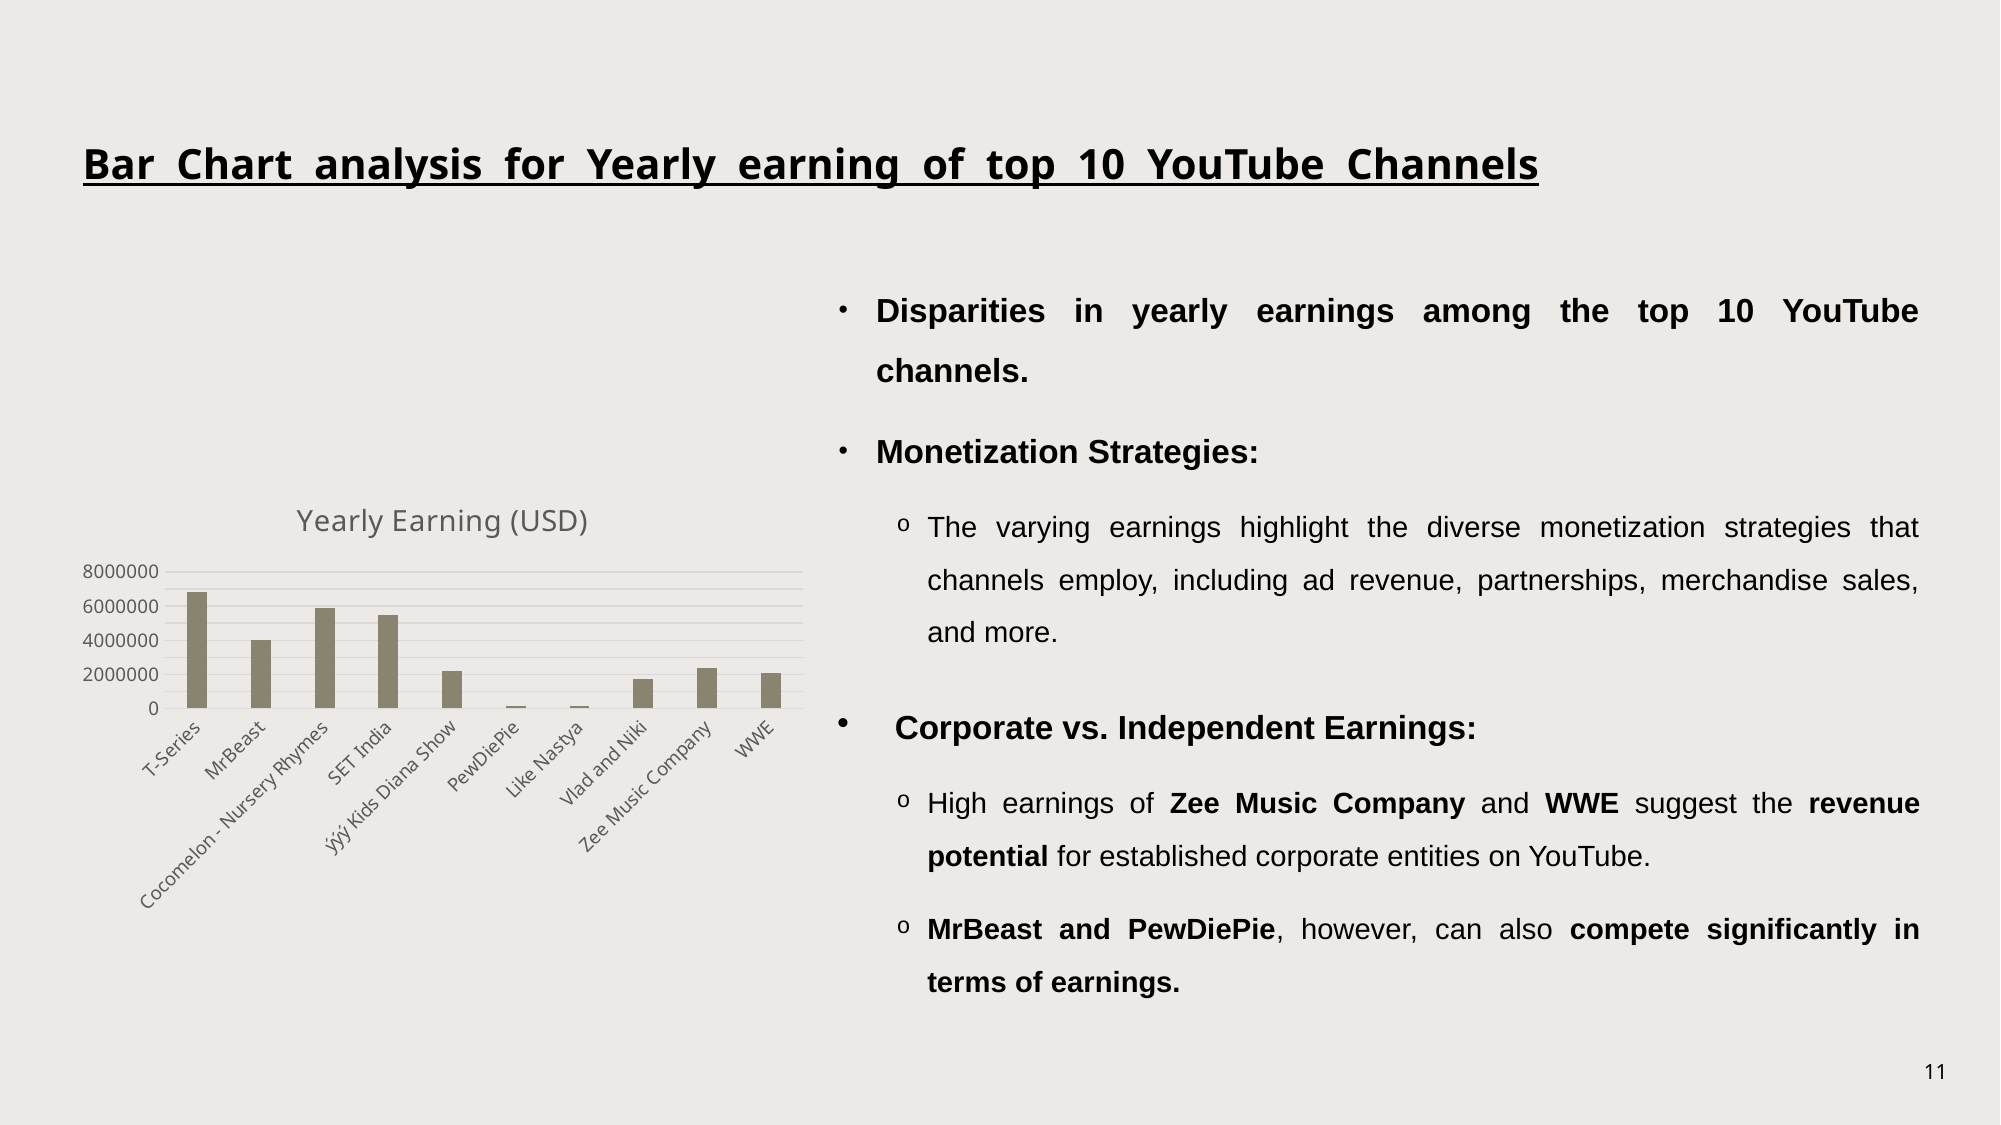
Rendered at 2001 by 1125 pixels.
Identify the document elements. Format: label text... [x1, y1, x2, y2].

list Disparities in yearly earnings among the top 10 YouTube channels. Monetization Strategies: The varying earnings highlight the diverse monetization strategies that channels employ, including ad revenue, partnerships, merchandise sales, and more. Corporate vs. Independent Earnings: High earnings of Zee Music Company and WWE suggest the revenue potential for established corporate entities on YouTube. MrBeast and PewDiePie, however, can also compete significantly in terms of earnings. [823, 262, 1936, 1125]
title Bar Chart analysis for Yearly earning of top 10 YouTube Channels [67, 82, 1843, 197]
slide_number 11 [1888, 1042, 1983, 1103]
chart [67, 474, 818, 925]
